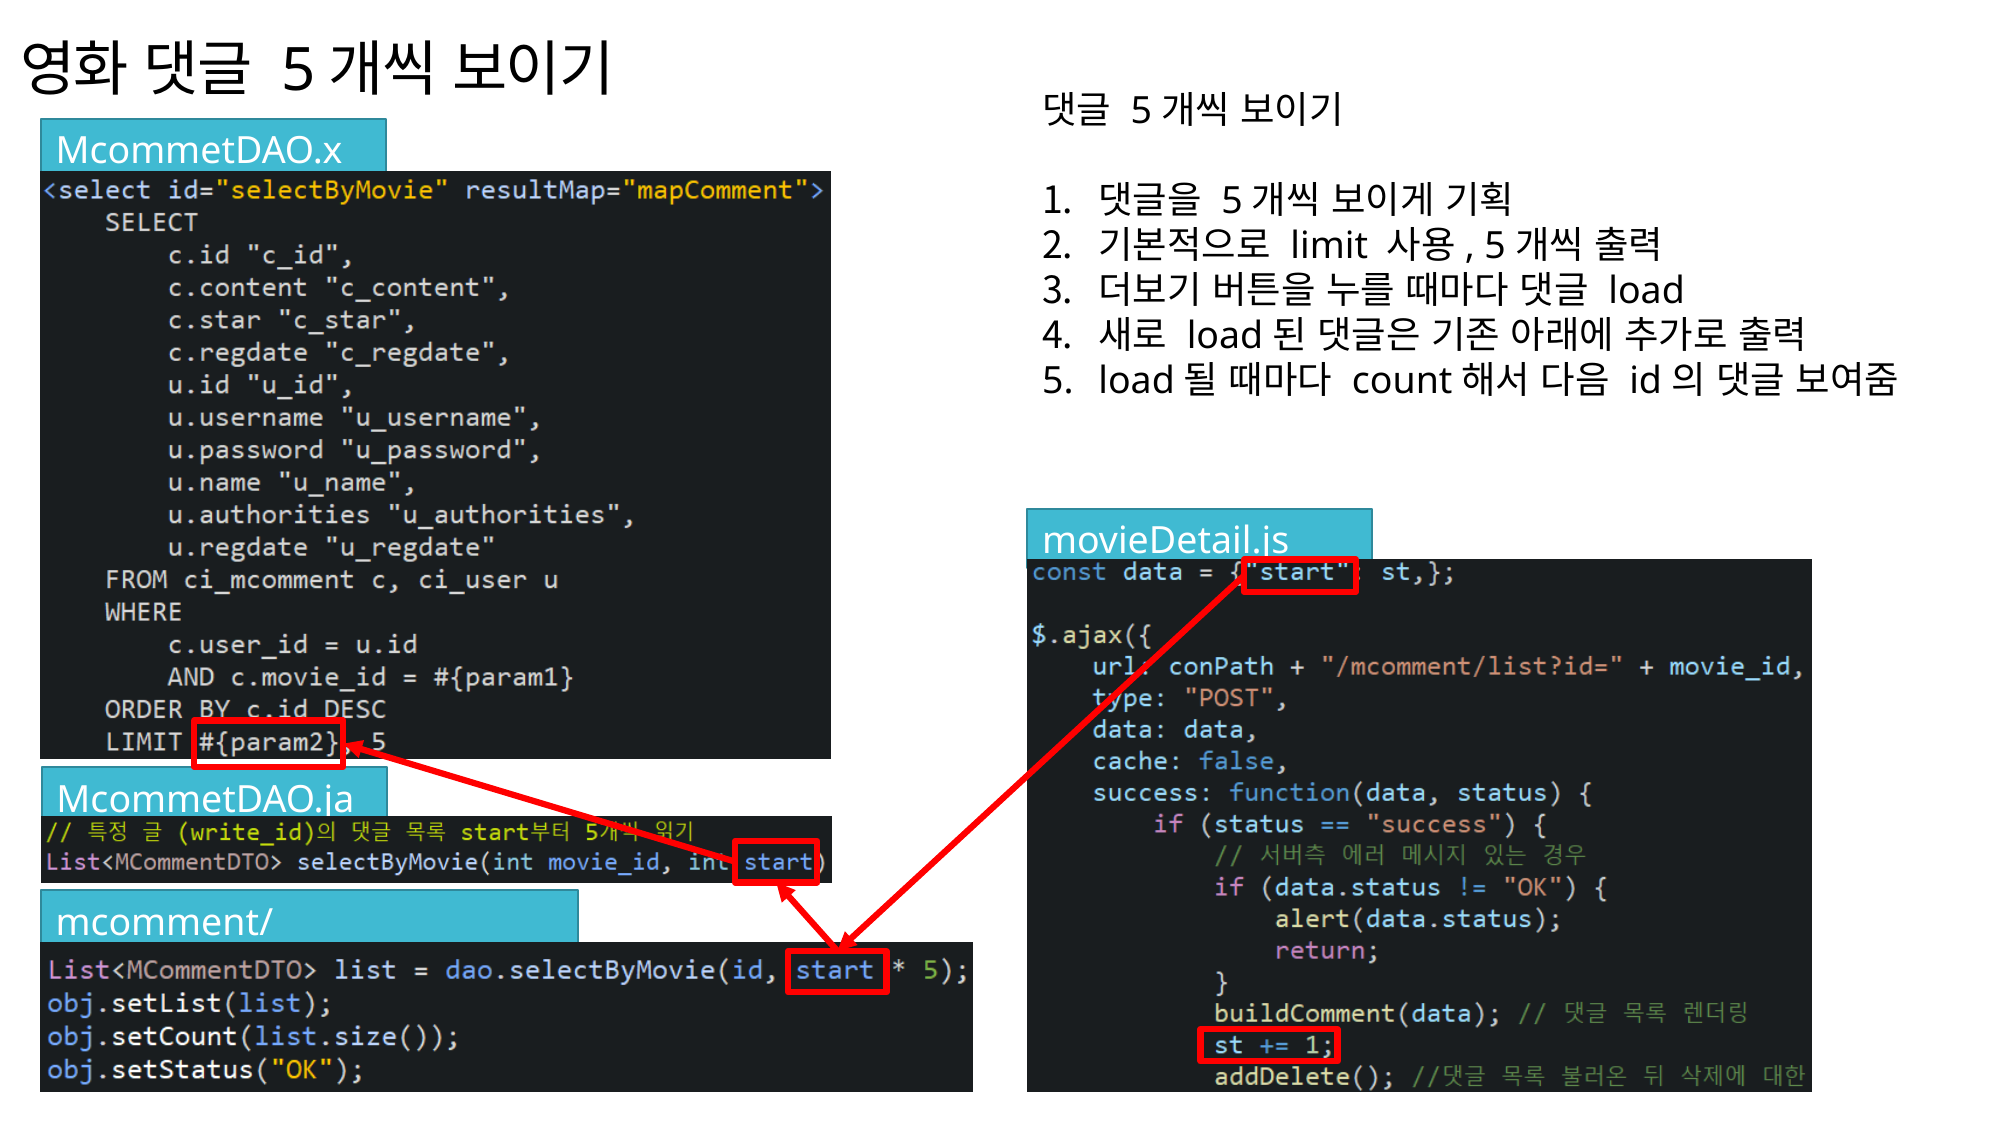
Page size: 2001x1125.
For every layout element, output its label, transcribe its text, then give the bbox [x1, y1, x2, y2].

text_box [40, 890, 973, 1092]
text_box 댓글 5개씩 보이기 댓글을 5개씩 보이게 기획 기본적으로 limit 사용, 5개씩 출력 더보기 버튼을 누를 때마다 댓글 load 새로 load된 댓글은 기존 아래에 추가로 출력 load될 때마다 count해서 다음 id의 댓글 보여줌 [1027, 78, 1931, 453]
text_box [776, 882, 837, 951]
text_box [193, 760, 343, 767]
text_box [837, 575, 1245, 952]
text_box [40, 118, 831, 760]
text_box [1027, 508, 1812, 1092]
text_box 영화 댓글 5개씩 보이기 [5, 30, 1229, 111]
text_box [343, 743, 736, 862]
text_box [41, 767, 833, 883]
